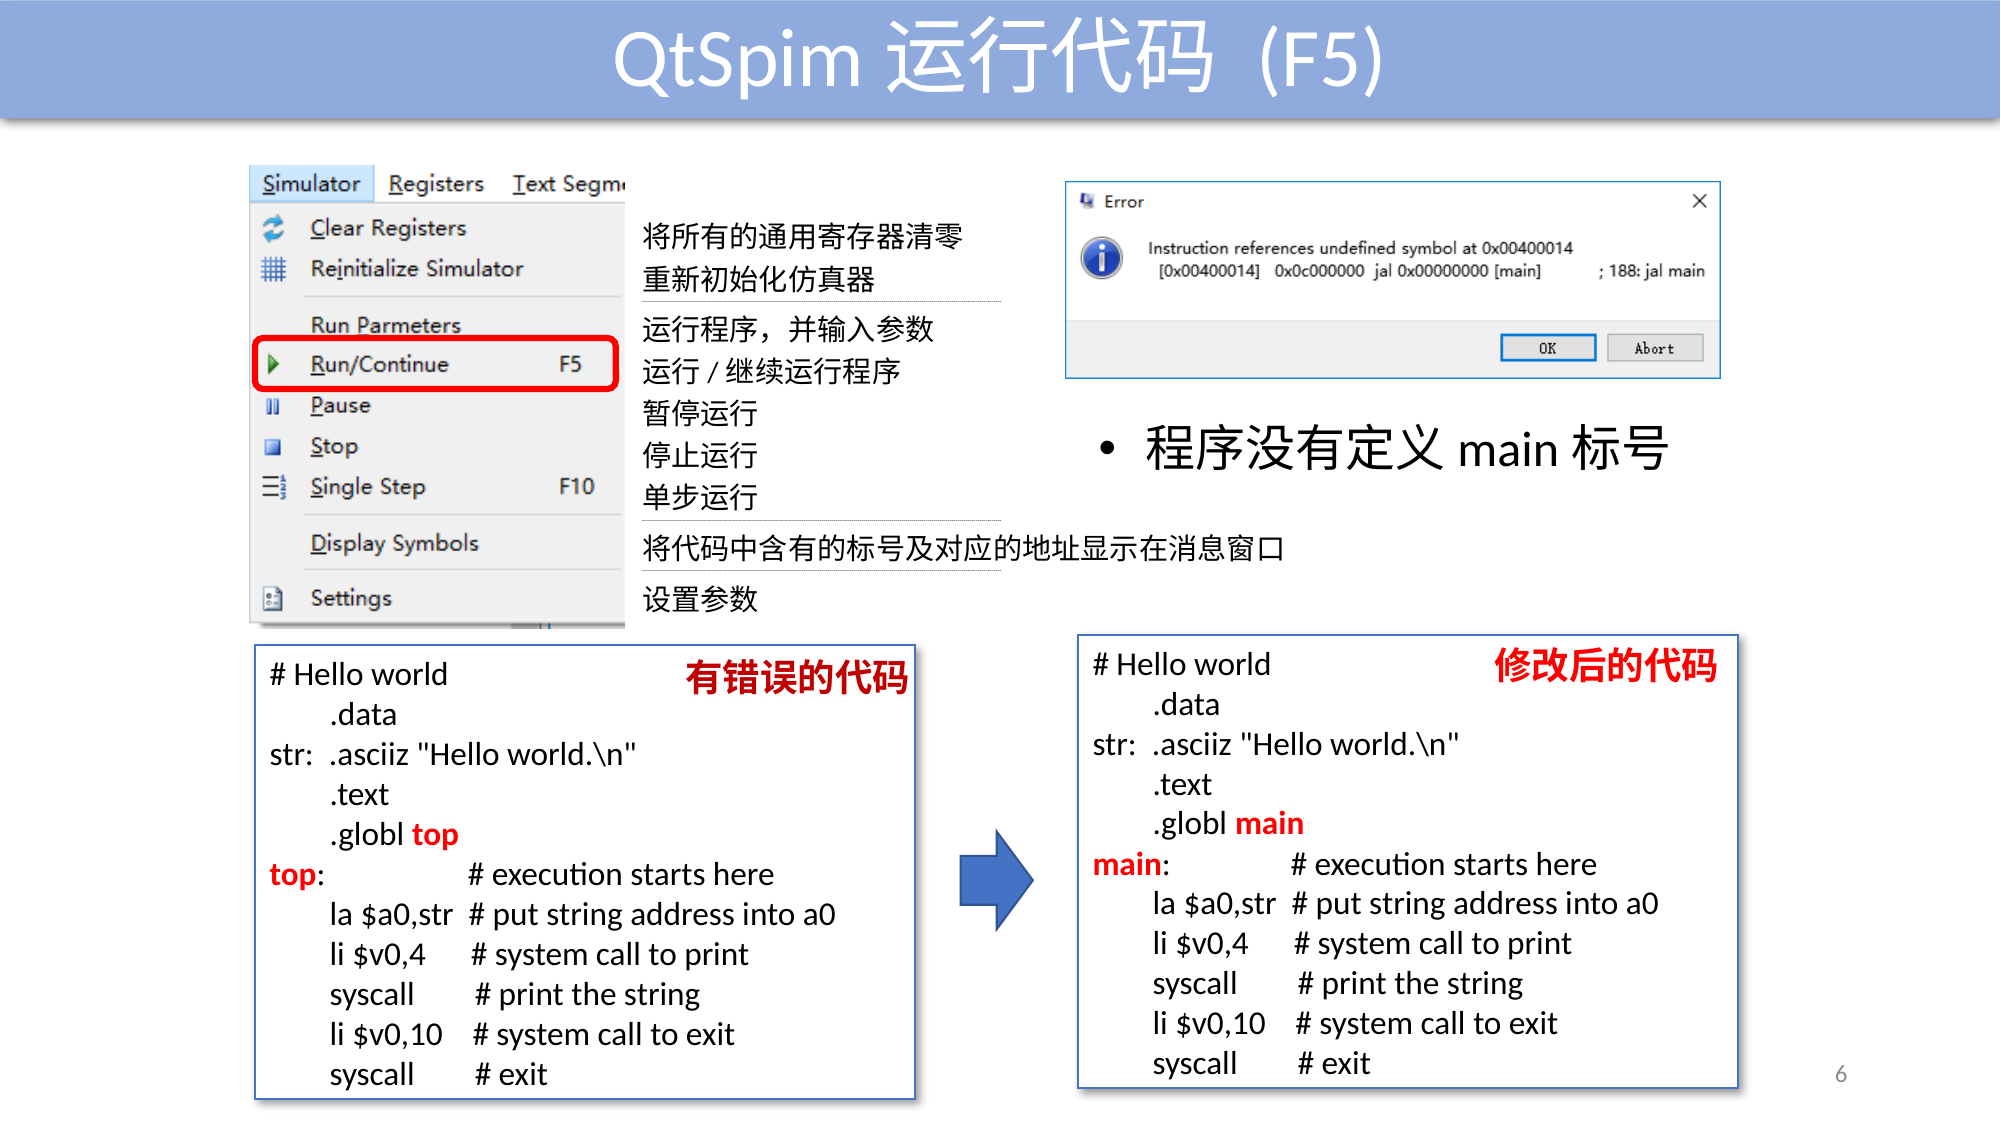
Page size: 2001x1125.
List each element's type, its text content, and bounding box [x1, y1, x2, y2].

text_box # Hello world .data str: .asciiz "Hello world.\n" .text .globl top top: # execution starts here la $a0,str # put string address into a0 li $v0,4 # system call to print syscall # print the string li $v0,10 # system call to exit syscall # exit [254, 644, 916, 1100]
text_box 将所有的通用寄存器清零 重新初始化仿真器 ------------------------------------------------------------------------------------------------------------------------------------------------------------------------------------ 运行程序，并输入参数 运行/继续运行程序 暂停运行 停止运行 单步运行 ------------------------------------------------------------------------------------------------------------------------------------------------------------------------------------ 将代码中含有的标号及对应的地址显示在消息窗口 ------------------------------------------------------------------------------------------------------------------------------------------------------------------------------------ 设置参数 [627, 204, 1301, 624]
picture [249, 165, 625, 629]
text_box 修改后的代码 [1479, 634, 1735, 695]
title QtSpim运行代码 (F5) [0, 0, 2000, 119]
slide_number 6 [1412, 1042, 1863, 1103]
text_box # Hello world .data str: .asciiz "Hello world.\n" .text .globl main main: # execution starts here la $a0,str # put string address into a0 li $v0,4 # system call to print syscall # print the string li $v0,10 # system call to exit syscall # exit [1077, 634, 1739, 1089]
picture [1064, 181, 1721, 379]
text_box 有错误的代码 [670, 646, 926, 706]
text_box [959, 828, 1035, 933]
text_box 程序没有定义main标号 [1301, 397, 1691, 485]
